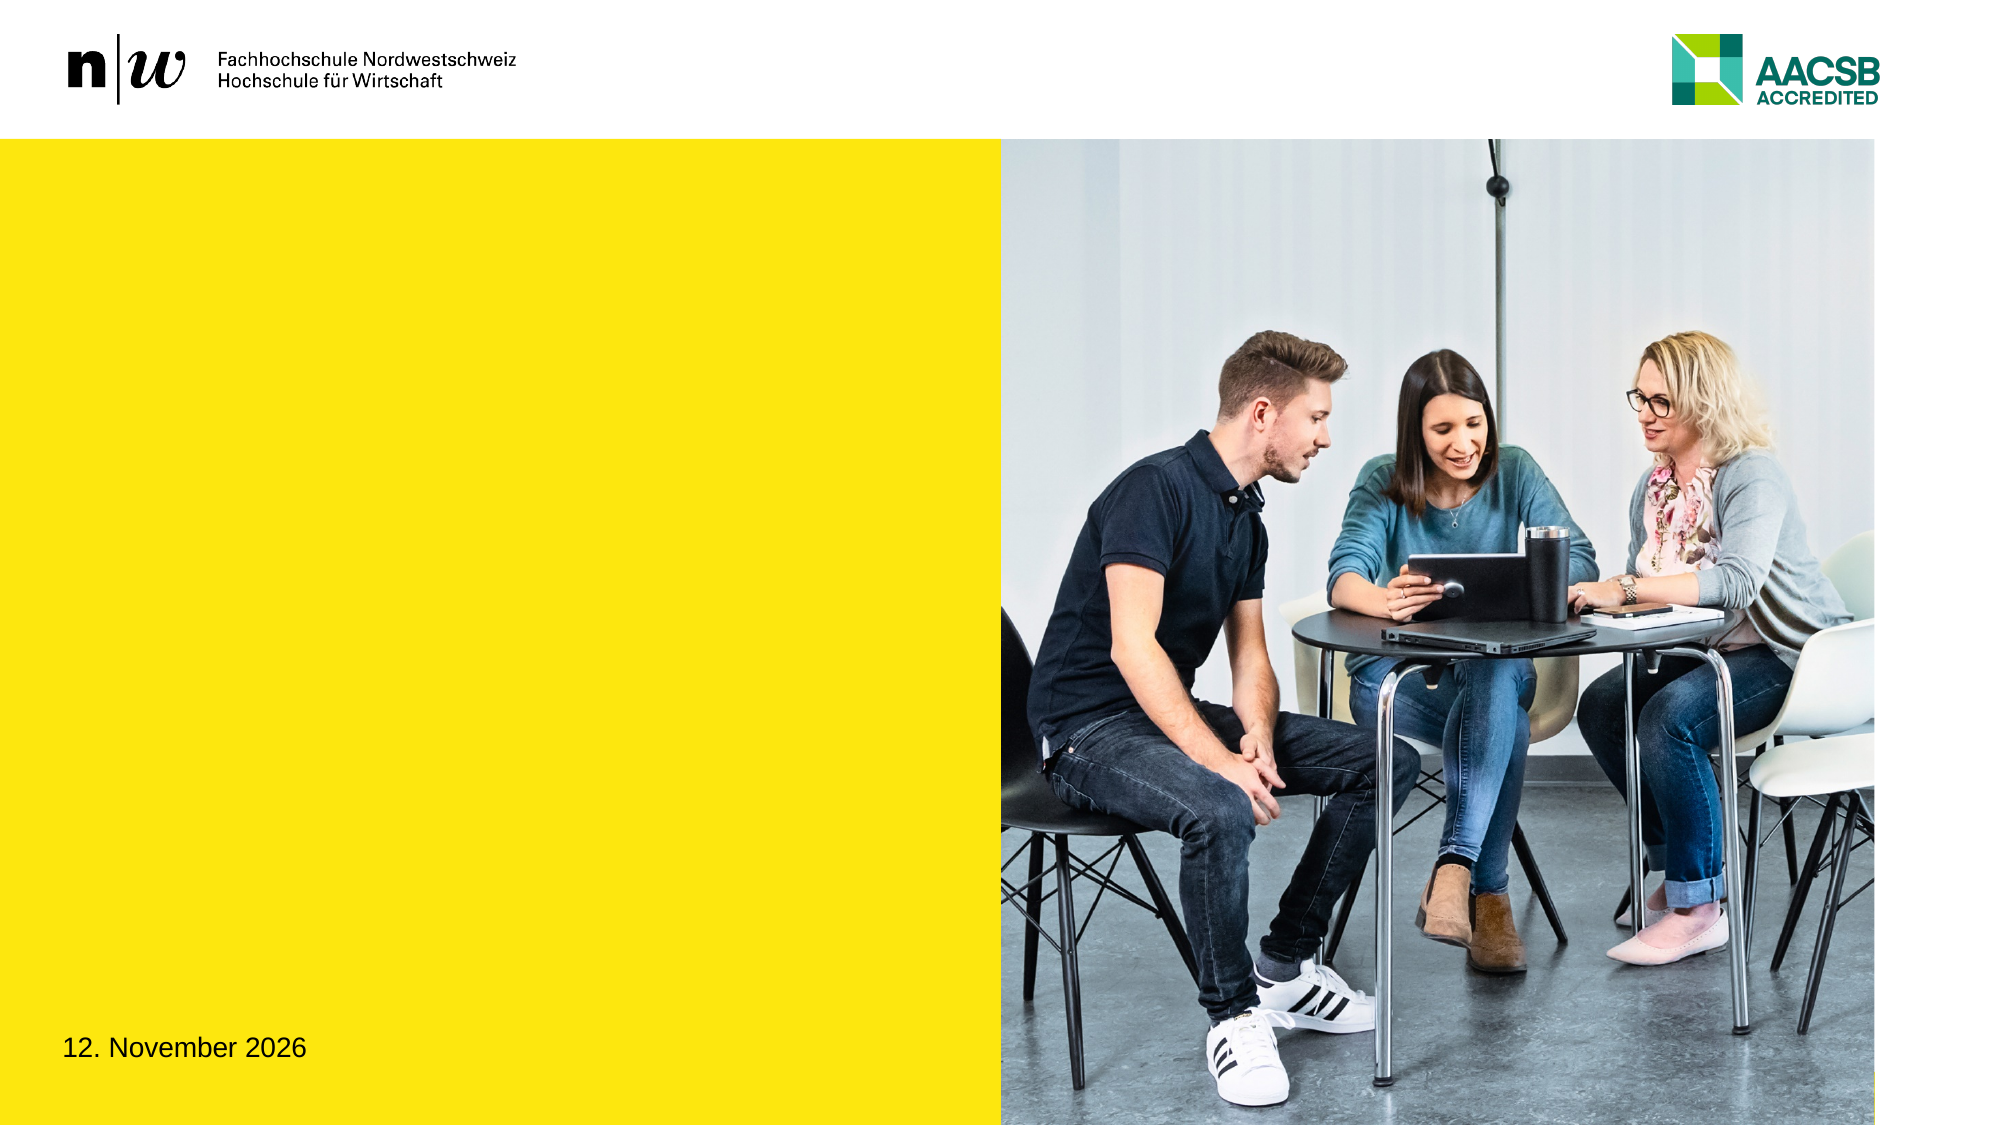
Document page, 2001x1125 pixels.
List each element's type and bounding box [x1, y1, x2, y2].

picture [1001, 139, 1875, 1125]
slide_number [62, 1029, 494, 1065]
picture [68, 34, 516, 105]
picture [1672, 34, 1880, 105]
